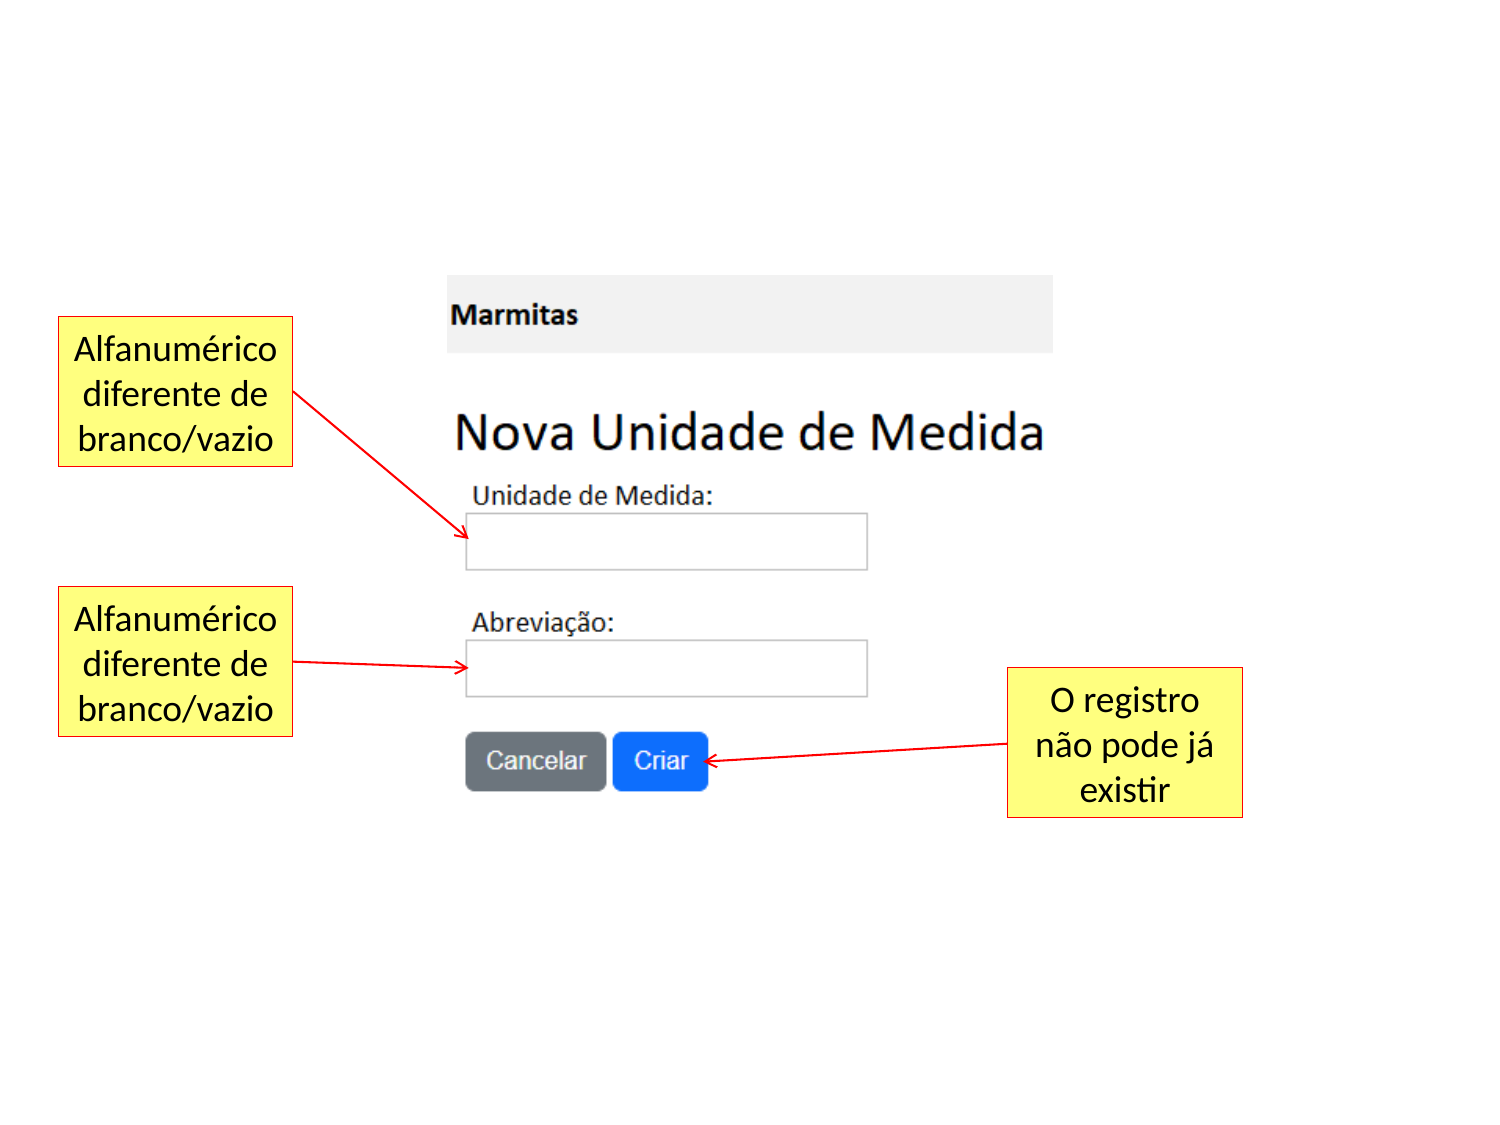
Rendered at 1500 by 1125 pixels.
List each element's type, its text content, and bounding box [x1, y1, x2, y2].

text_box Alfanumérico diferente de branco/vazio [58, 316, 293, 467]
text_box O registro não pode já existir [1007, 667, 1243, 818]
text_box Alfanumérico diferente de branco/vazio [58, 586, 293, 737]
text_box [292, 391, 469, 540]
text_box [702, 743, 1008, 762]
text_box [292, 662, 469, 669]
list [447, 274, 1053, 801]
